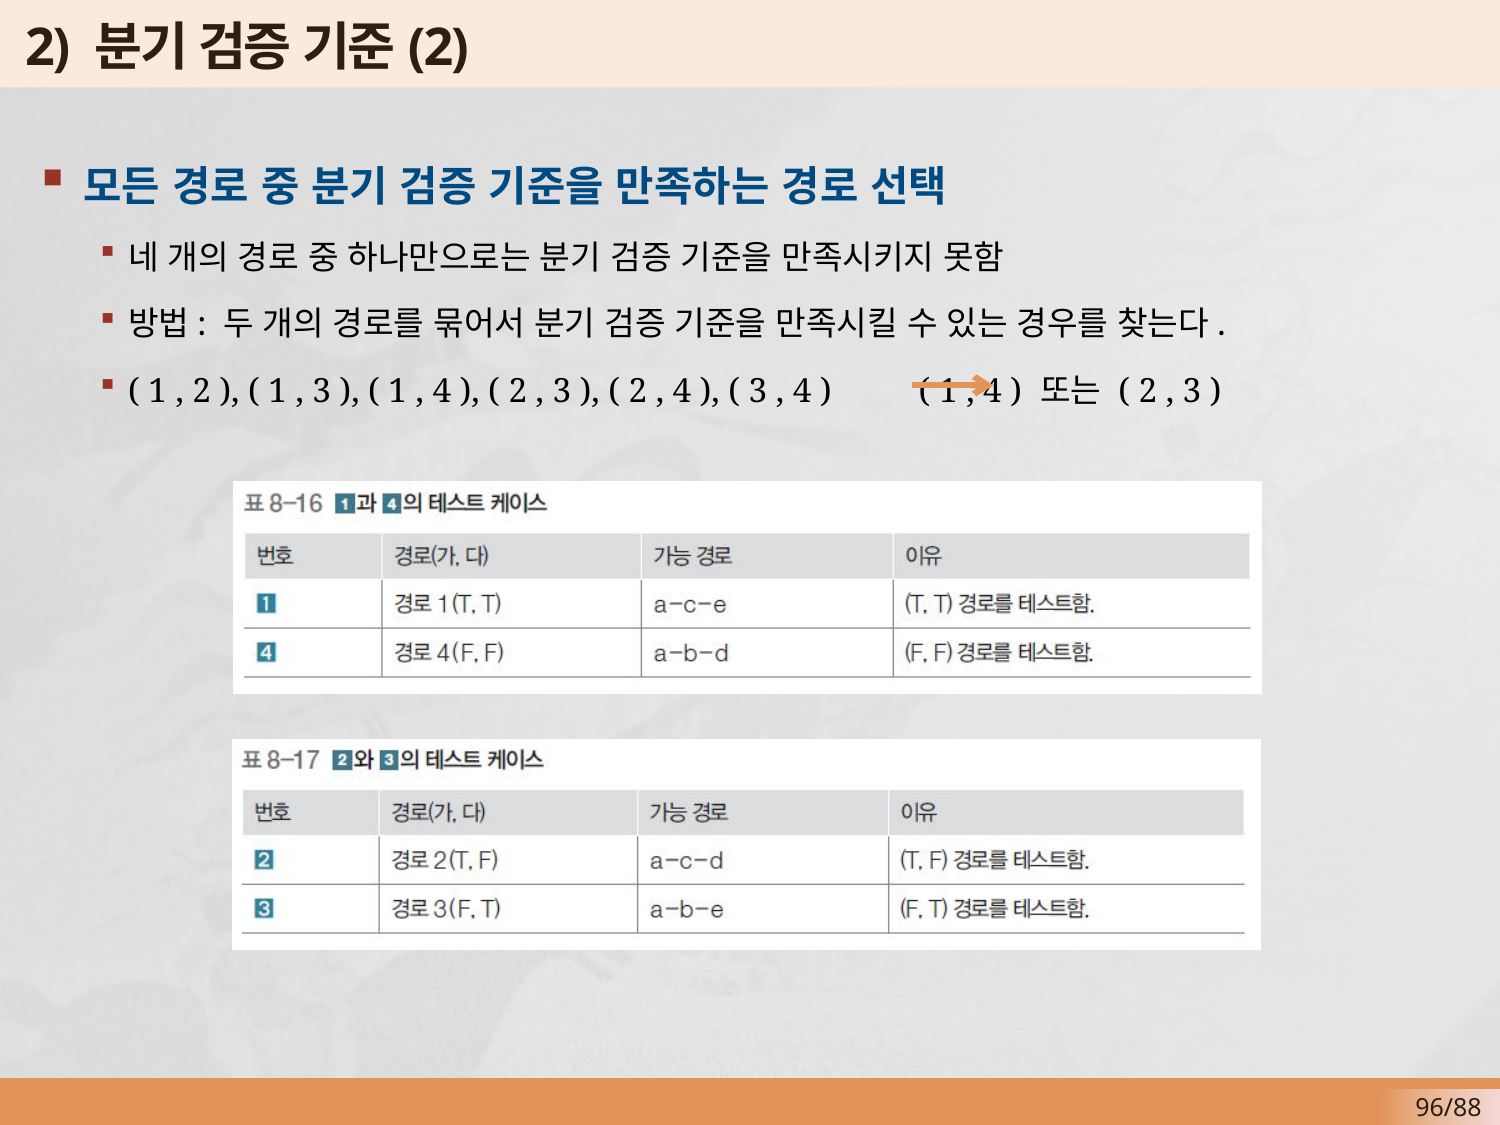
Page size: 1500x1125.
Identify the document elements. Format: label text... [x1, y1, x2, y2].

title 2) 분기 검증 기준(2) [10, 5, 1467, 84]
list 모듈 테스트 시 상위/하위 모듈이 개발 안된 경우 가상의 상위나 하위 모듈을 만들어 사용 테스트 드라이버test driver 상위 모듈의 역할을 하는 가상의 모듈, 테스트할 모듈 호출 필요한 데이터를 인자를 통하여 넘겨주고, 테스트가 완료된 후 그 결과 값을 받는 역할 테스트 스텁stub 하위 모듈의 역할 테스트할 모듈이 호출할 때 인자를 통해 받은 값을 가지고 수행 후 결과를 테스트할 모듈에 넘겨주는 역할 [231, 479, 1265, 693]
list 모든 경로 중 분기 검증 기준을 만족하는 경로 선택 네 개의 경로 중 하나만으로는 분기 검증 기준을 만족시키지 못함 방법: 두 개의 경로를 묶어서 분기 검증 기준을 만족시킬 수 있는 경우를 찾는다. ( 1 , 2 ), ( 1 , 3 ), ( 1 , 4 ), ( 2 , 3 ), ( 2 , 4 ), ( 3 , 4 ) ( 1 , 4 ) 또는 ( 2 , 3 ) [10, 126, 1481, 1057]
picture [233, 481, 1262, 694]
list 모듈 테스트 시 상위/하위 모듈이 개발 안된 경우 가상의 상위나 하위 모듈을 만들어 사용 테스트 드라이버test driver 상위 모듈의 역할을 하는 가상의 모듈, 테스트할 모듈 호출 필요한 데이터를 인자를 통하여 넘겨주고, 테스트가 완료된 후 그 결과 값을 받는 역할 테스트 스텁stub 하위 모듈의 역할 테스트할 모듈이 호출할 때 인자를 통해 받은 값을 가지고 수행 후 결과를 테스트할 모듈에 넘겨주는 역할 [230, 737, 1264, 953]
picture [232, 739, 1261, 950]
